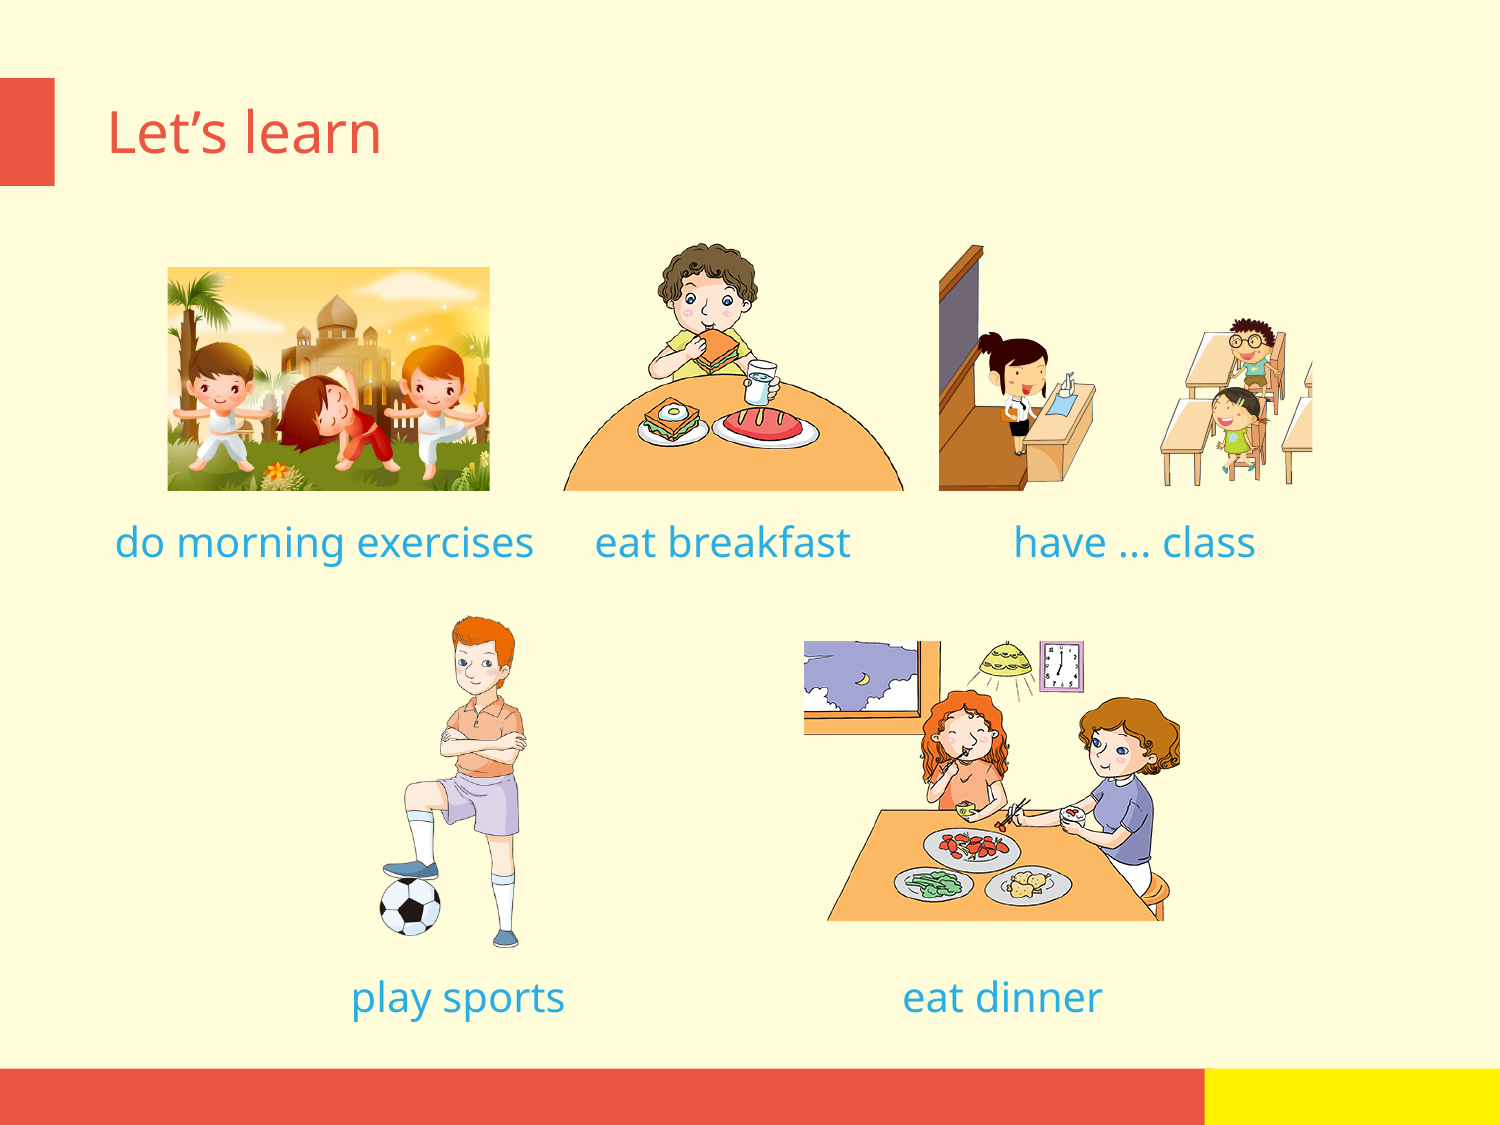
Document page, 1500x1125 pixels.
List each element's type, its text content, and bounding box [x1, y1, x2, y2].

text_box eat breakfast [613, 493, 998, 574]
picture [938, 235, 1313, 491]
text_box Let’s learn [91, 87, 679, 173]
text_box have ... class [998, 493, 1436, 574]
picture [379, 615, 527, 948]
text_box do morning exercises [99, 493, 613, 574]
picture [804, 641, 1180, 921]
picture [167, 267, 490, 491]
picture [562, 243, 904, 491]
text_box eat dinner [887, 948, 1250, 1029]
text_box play sports [335, 948, 736, 1029]
